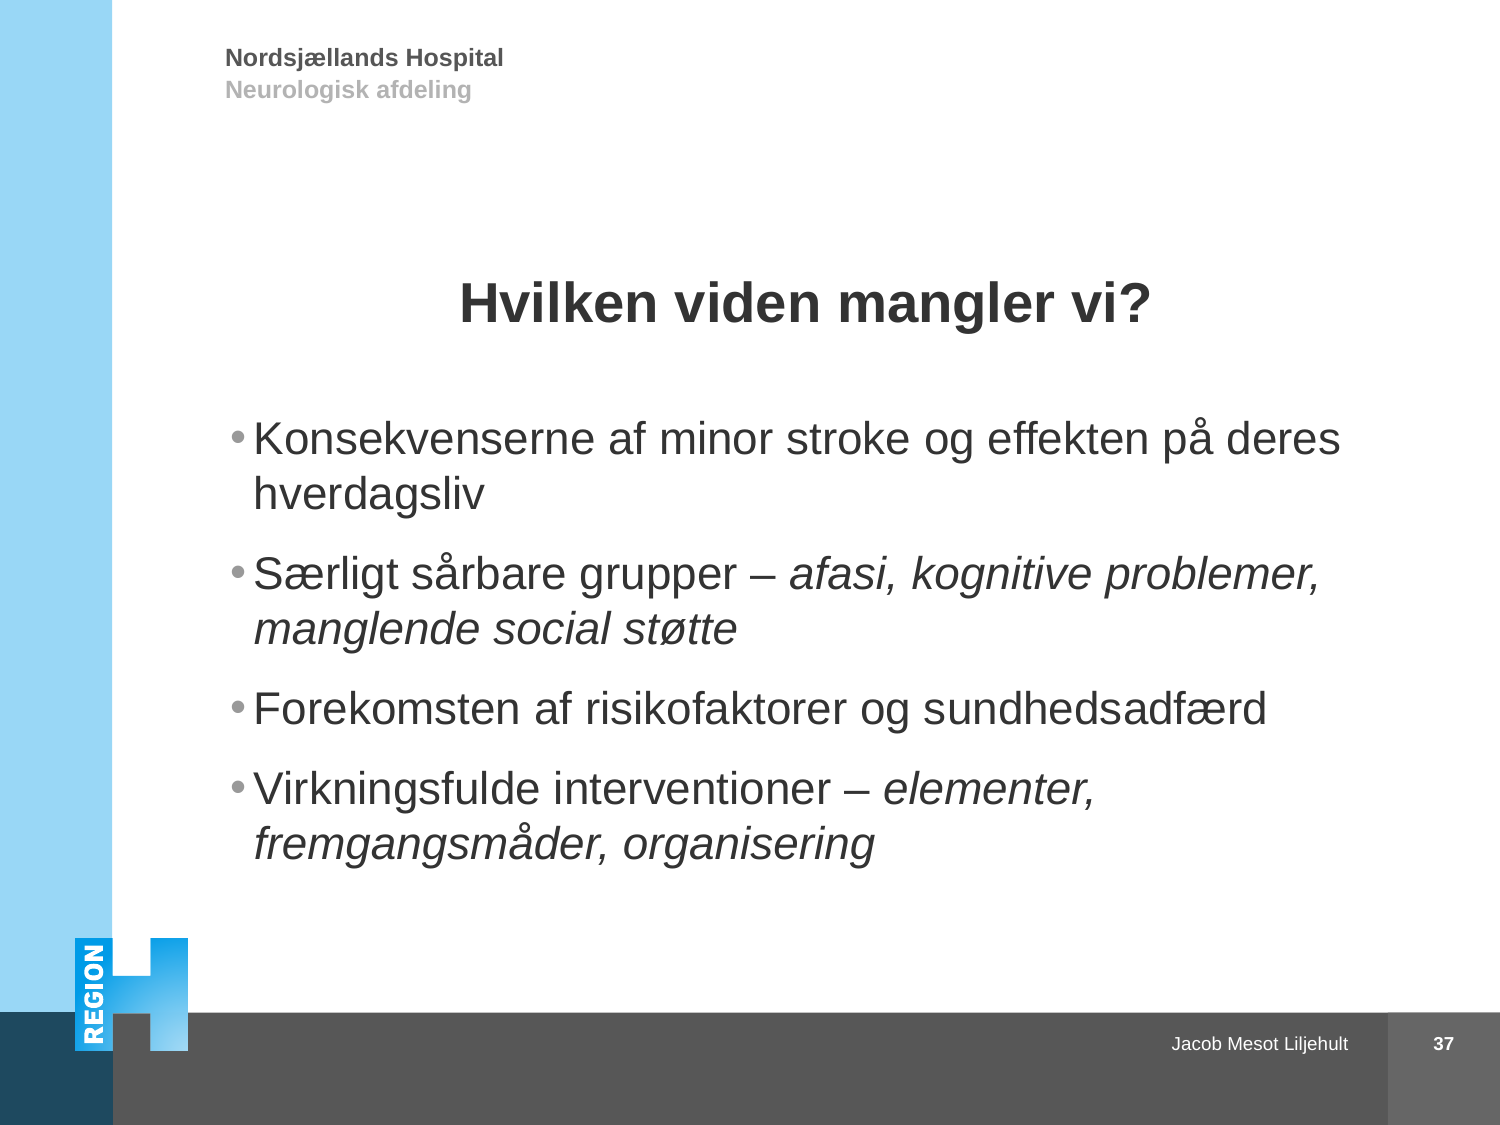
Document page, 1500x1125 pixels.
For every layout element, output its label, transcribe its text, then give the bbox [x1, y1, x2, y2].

picture [89, 997, 99, 1002]
title Hvilken viden mangler vi? [224, 143, 1388, 334]
picture [0, 938, 188, 1125]
list Konsekvenserne af minor stroke og effekten på deres hverdagsliv Særligt sårbare grupper – afasi, kognitive problemer, manglende social støtte Forekomsten af risikofaktorer og sundhedsadfærd Virkningsfulde interventioner – elementer, fremgangsmåder, organisering [230, 408, 1394, 928]
slide_number 37 [1387, 1031, 1500, 1056]
